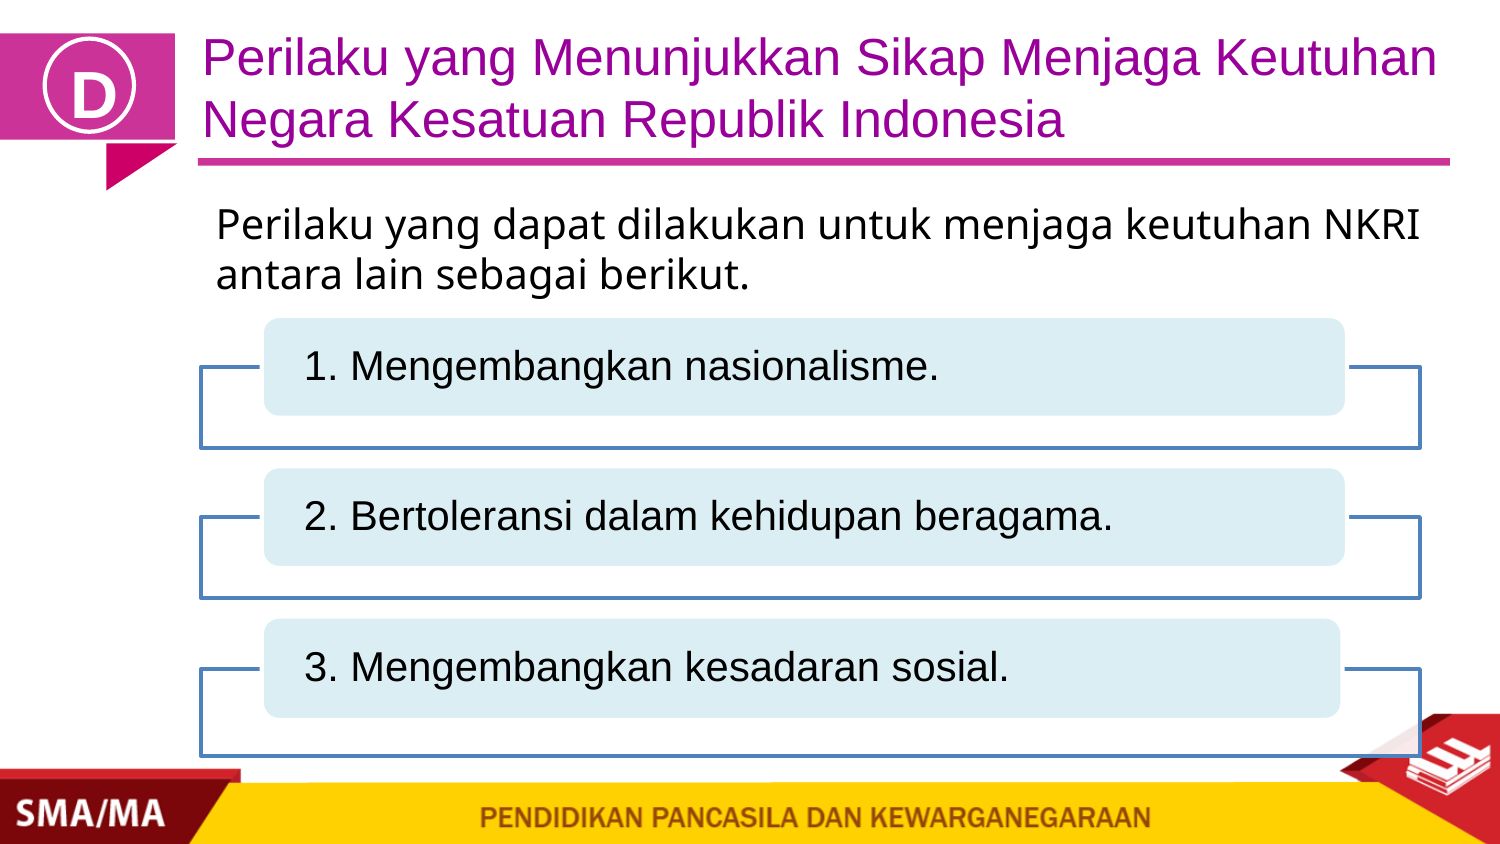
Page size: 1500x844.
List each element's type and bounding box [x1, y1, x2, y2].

text_box [200, 190, 1451, 757]
text_box [0, 9, 1489, 191]
picture [0, 708, 1500, 844]
